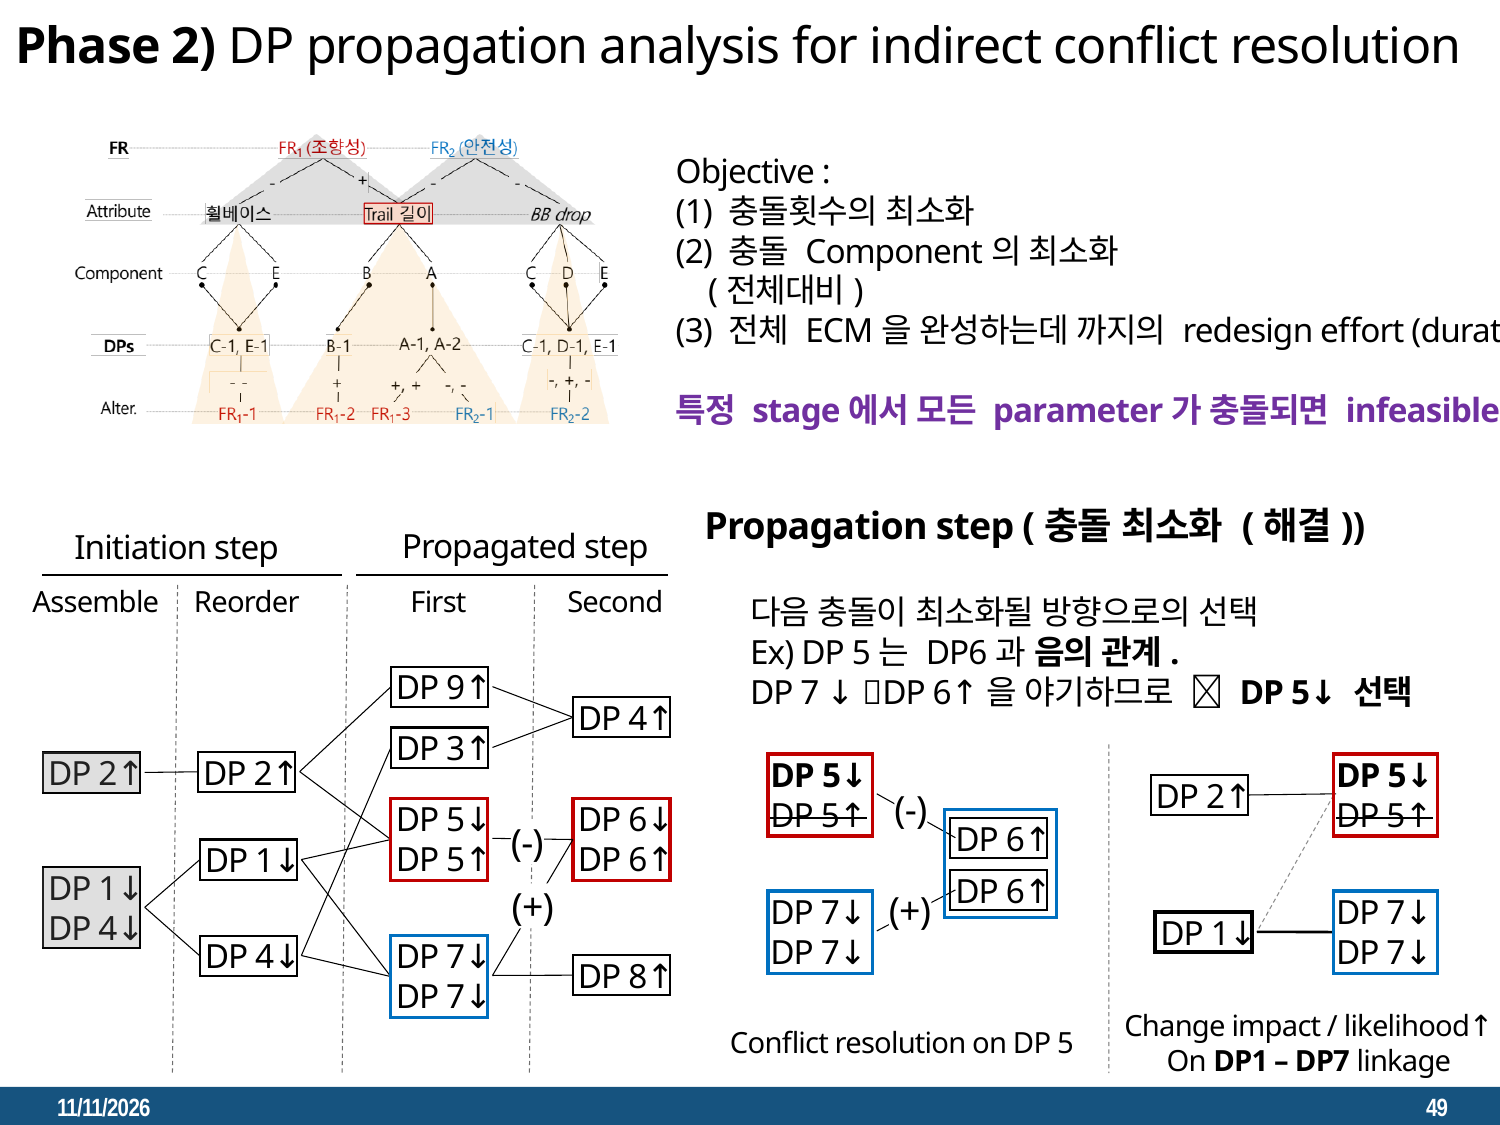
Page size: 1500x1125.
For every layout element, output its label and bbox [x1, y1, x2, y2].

text_box [567, 582, 664, 618]
text_box [1124, 1007, 1494, 1078]
text_box [767, 753, 1057, 974]
text_box [704, 501, 1366, 547]
slide_number [42, 1086, 380, 1125]
text_box [41, 584, 678, 1074]
text_box [410, 582, 467, 618]
picture [69, 130, 626, 432]
text_box [1150, 753, 1443, 974]
text_box [401, 524, 649, 565]
text_box [15, 13, 1461, 74]
text_box [193, 582, 300, 626]
text_box [32, 582, 160, 619]
text_box [675, 149, 1500, 430]
text_box [74, 526, 280, 567]
slide_number [1125, 1086, 1464, 1125]
text_box [750, 591, 1472, 712]
text_box [730, 1024, 1074, 1060]
